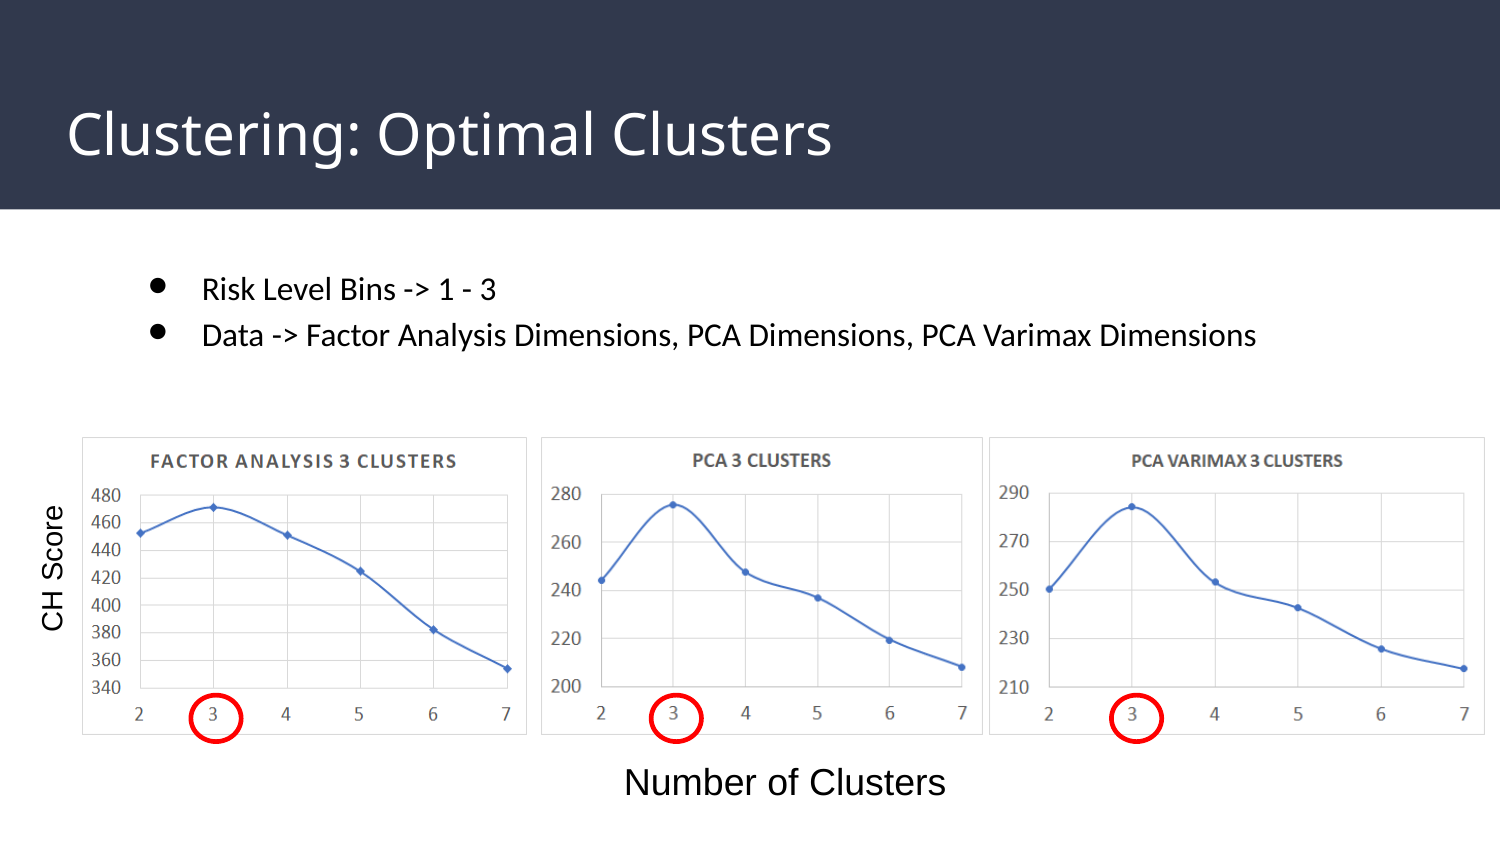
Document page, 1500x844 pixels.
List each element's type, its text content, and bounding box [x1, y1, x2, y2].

picture [989, 436, 1485, 735]
text_box CH Score [18, 442, 68, 696]
text_box Number of Clusters [608, 743, 967, 807]
picture [541, 436, 983, 735]
title Clustering: Optimal Clusters [51, 82, 1449, 185]
list Risk Level Bins -> 1 - 3 Data -> Factor Analysis Dimensions, PCA Dimensions, PCA Varimax Dimensions [111, 246, 1322, 376]
picture [82, 436, 528, 735]
